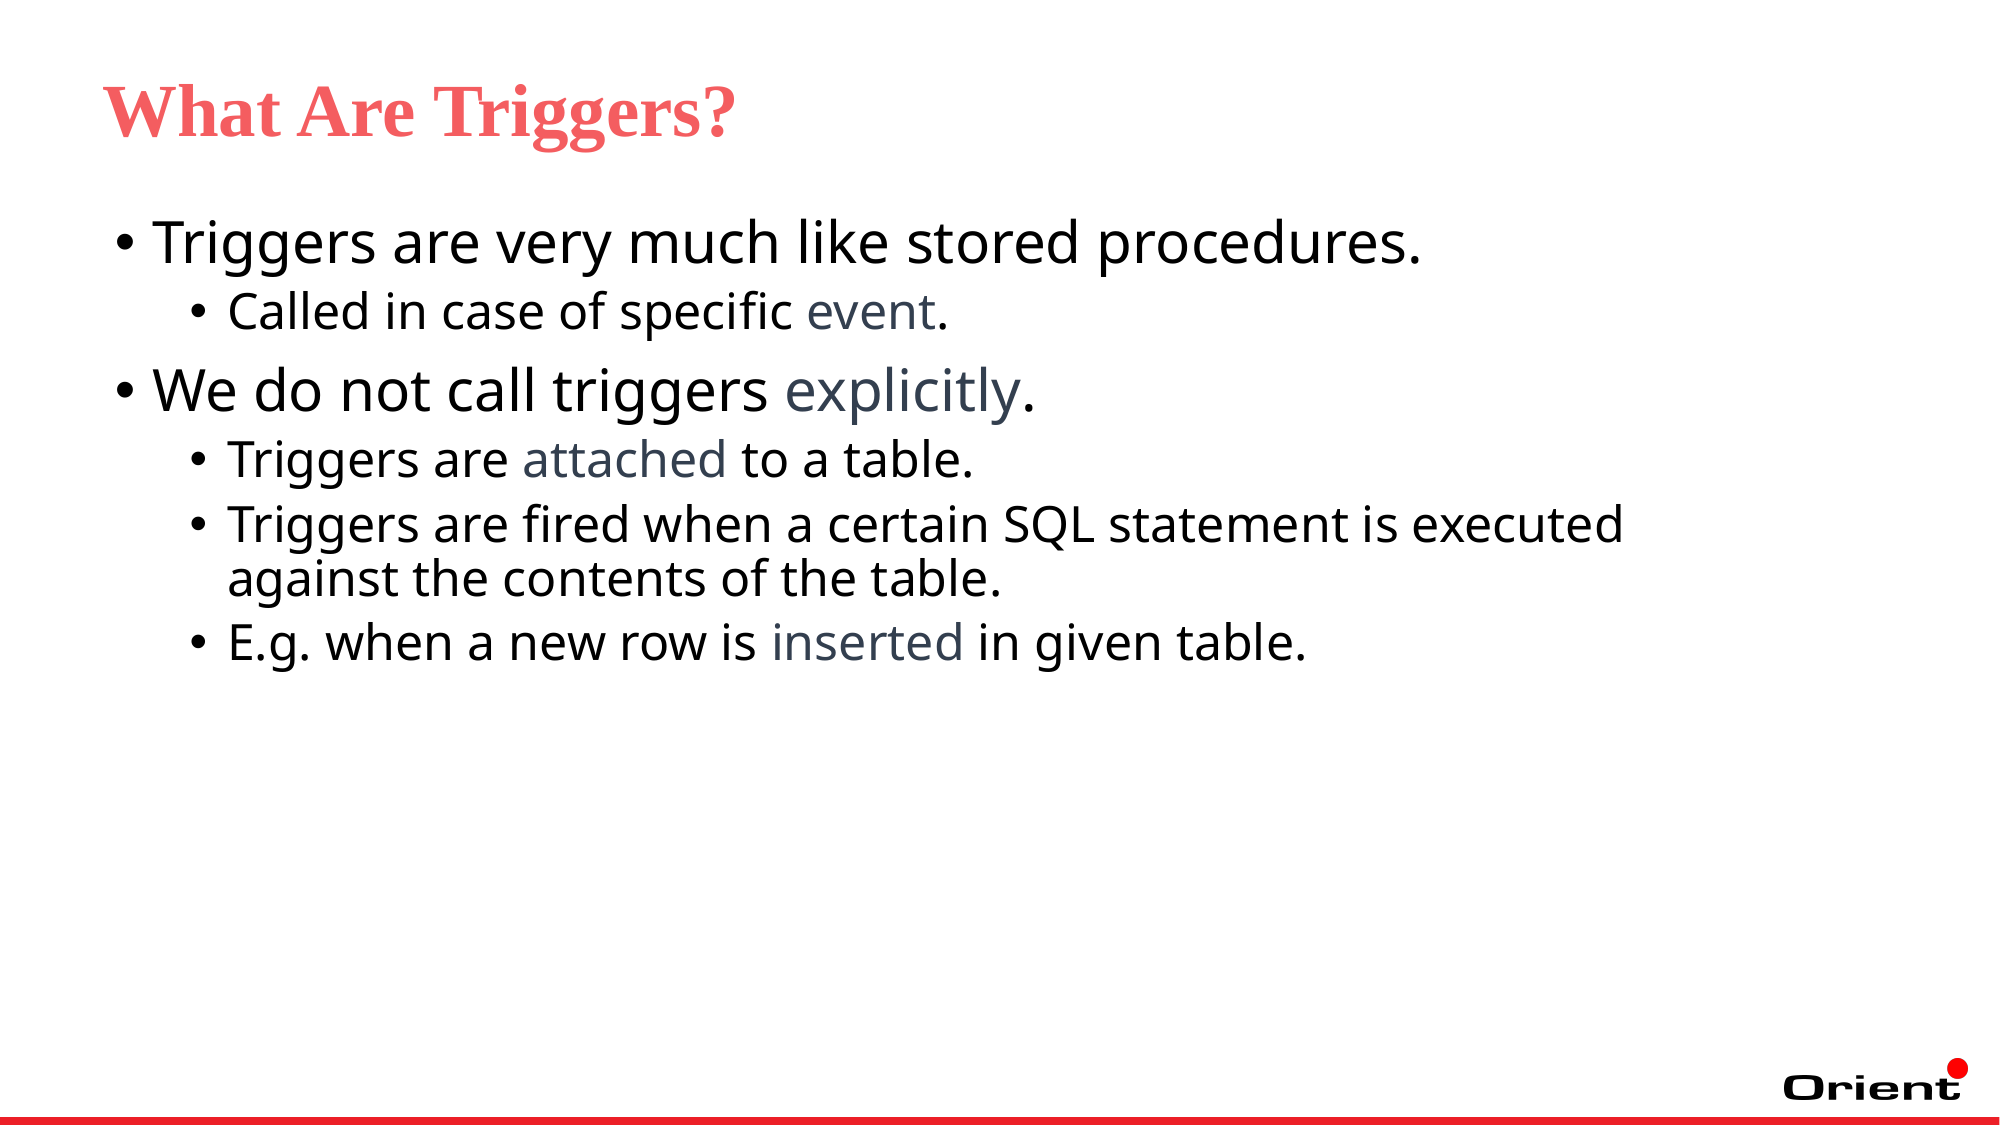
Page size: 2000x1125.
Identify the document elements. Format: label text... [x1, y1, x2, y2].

list Triggers are very much like stored procedures. Called in case of specific event. We do not call triggers explicitly. Triggers are attached to a table. Triggers are fired when a certain SQL statement is executed against the contents of the table. E.g. when a new row is inserted in given table. [99, 205, 1825, 920]
title What Are Triggers? [87, 50, 1812, 173]
picture [1784, 1058, 1968, 1100]
